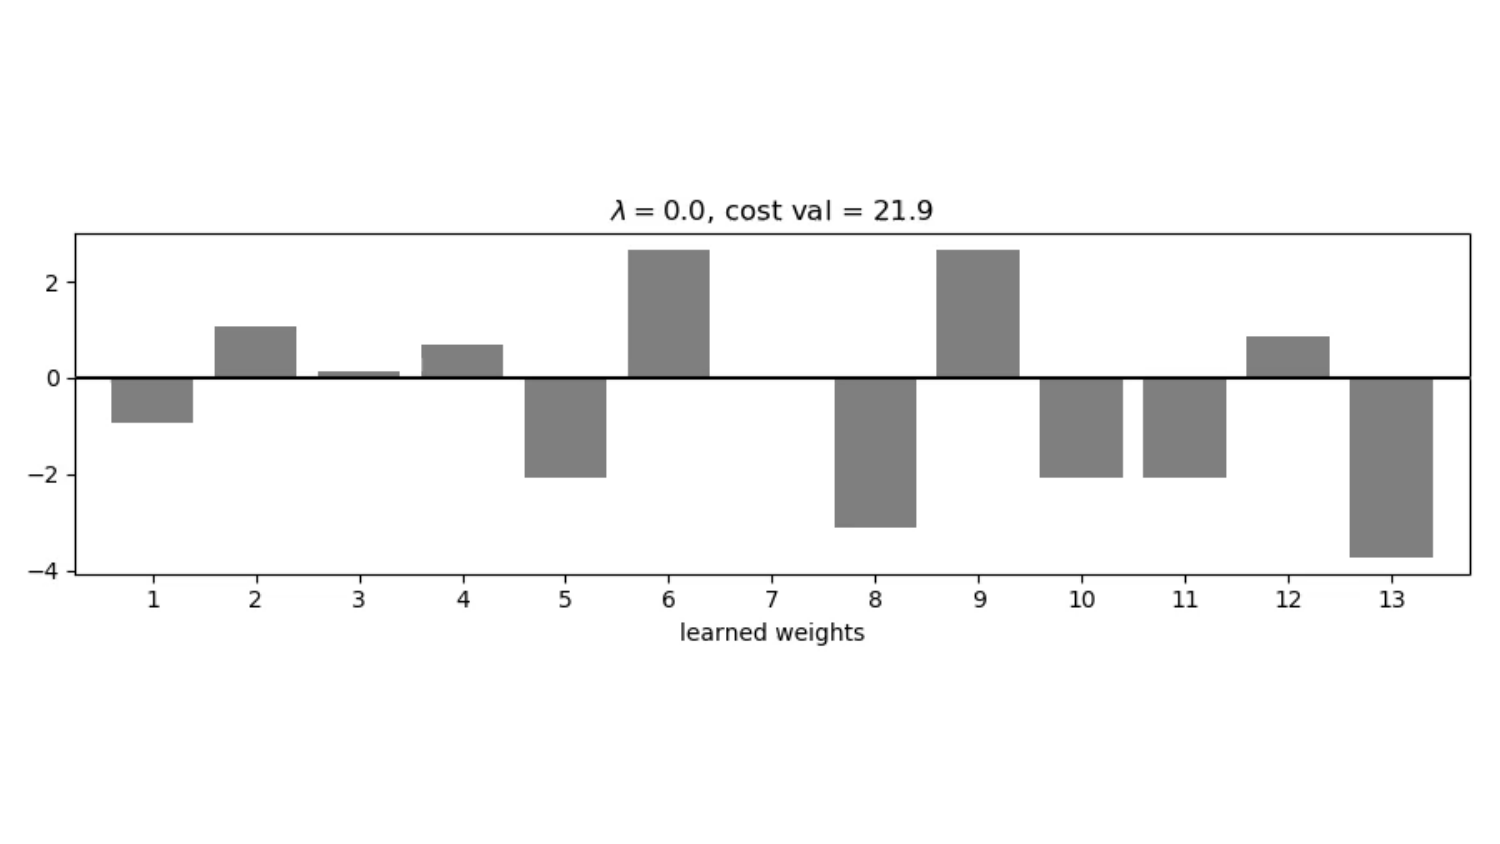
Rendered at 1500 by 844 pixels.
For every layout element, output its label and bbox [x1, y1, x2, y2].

text_box [0, 171, 1500, 673]
